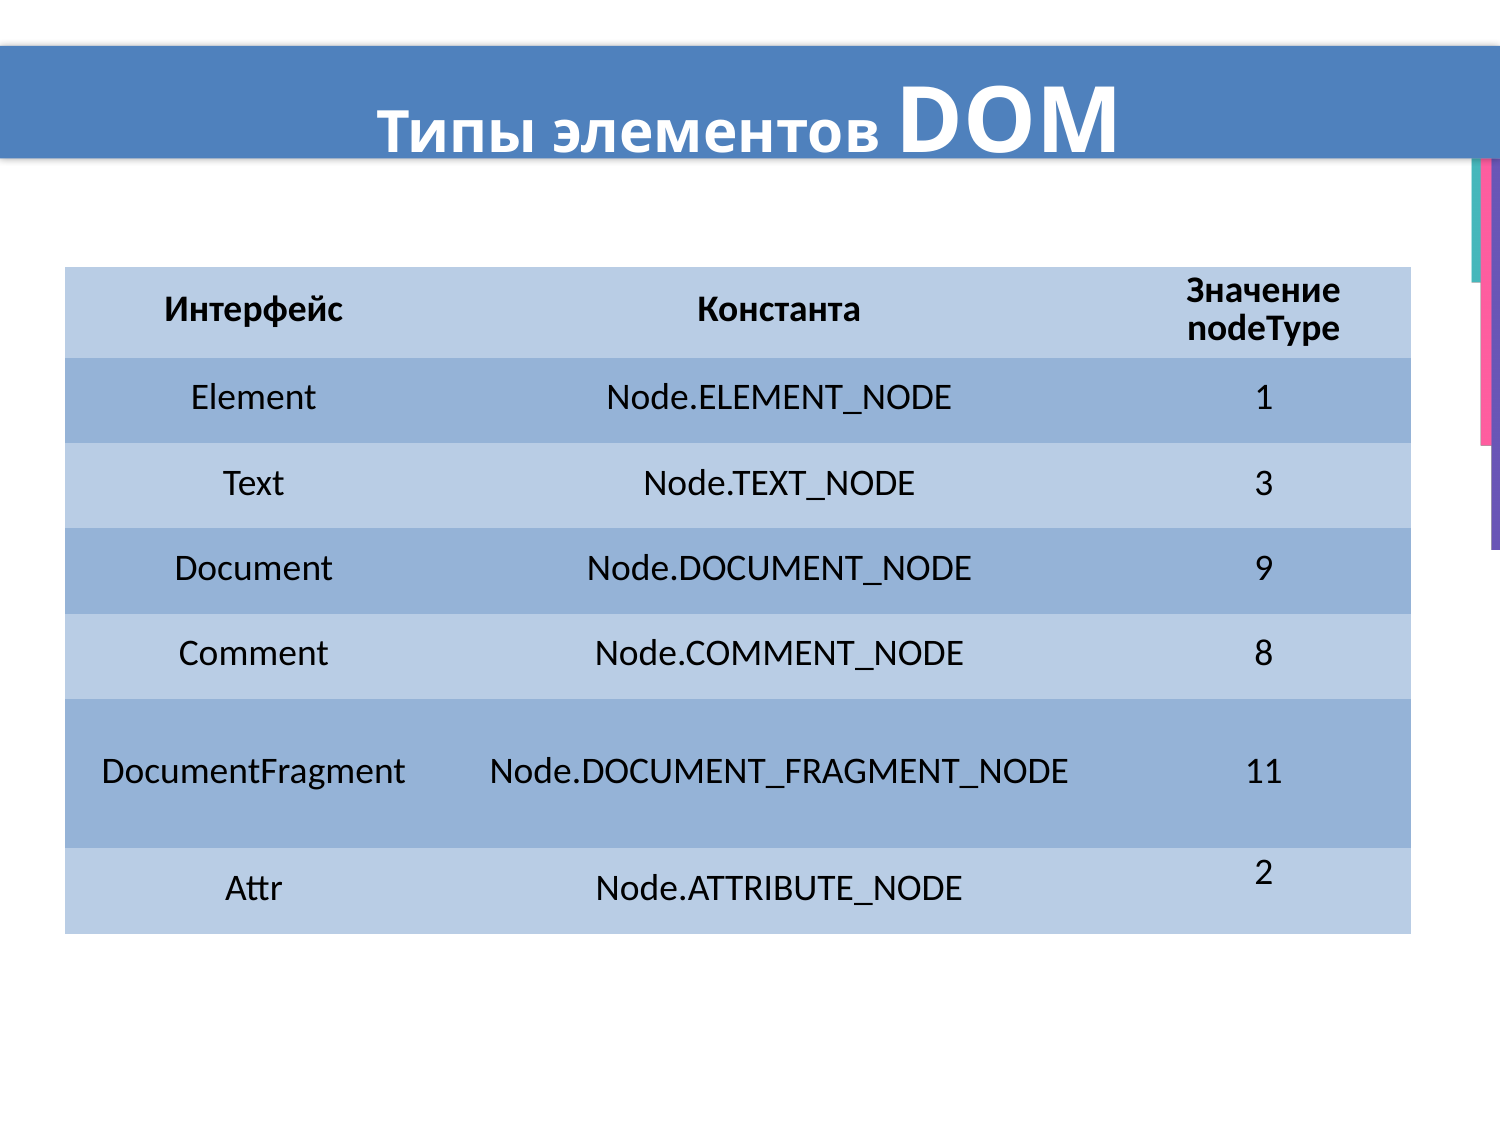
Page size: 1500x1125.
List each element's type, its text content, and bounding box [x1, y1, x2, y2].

table_cell 9 [1116, 528, 1411, 614]
table_header Интерфейс [65, 267, 443, 358]
picture [1472, 159, 1500, 549]
table_cell Comment [65, 614, 443, 699]
table_cell Node.DOCUMENT_FRAGMENT_NODE [443, 699, 1116, 848]
table_cell Node.TEXT_NODE [443, 443, 1116, 528]
table_cell Node.ATTRIBUTE_NODE [443, 848, 1116, 934]
table_cell 2 [1116, 848, 1411, 934]
table_cell Text [65, 443, 443, 528]
table_cell 11 [1116, 699, 1411, 848]
table_cell 3 [1116, 443, 1411, 528]
table_cell DocumentFragment [65, 699, 443, 848]
table_cell 8 [1116, 614, 1411, 699]
table_cell 1 [1116, 358, 1411, 443]
table_cell Node.COMMENT_NODE [443, 614, 1116, 699]
table_header Константа [443, 267, 1116, 358]
table_cell Node.ELEMENT_NODE [443, 358, 1116, 443]
table_cell Document [65, 528, 443, 614]
table_cell Node.DOCUMENT_NODE [443, 528, 1116, 614]
title Типы элементов DOM [75, 0, 1425, 232]
table_cell Element [65, 358, 443, 443]
table_header Значение nodeType [1116, 267, 1411, 358]
table_cell Attr [65, 848, 443, 934]
